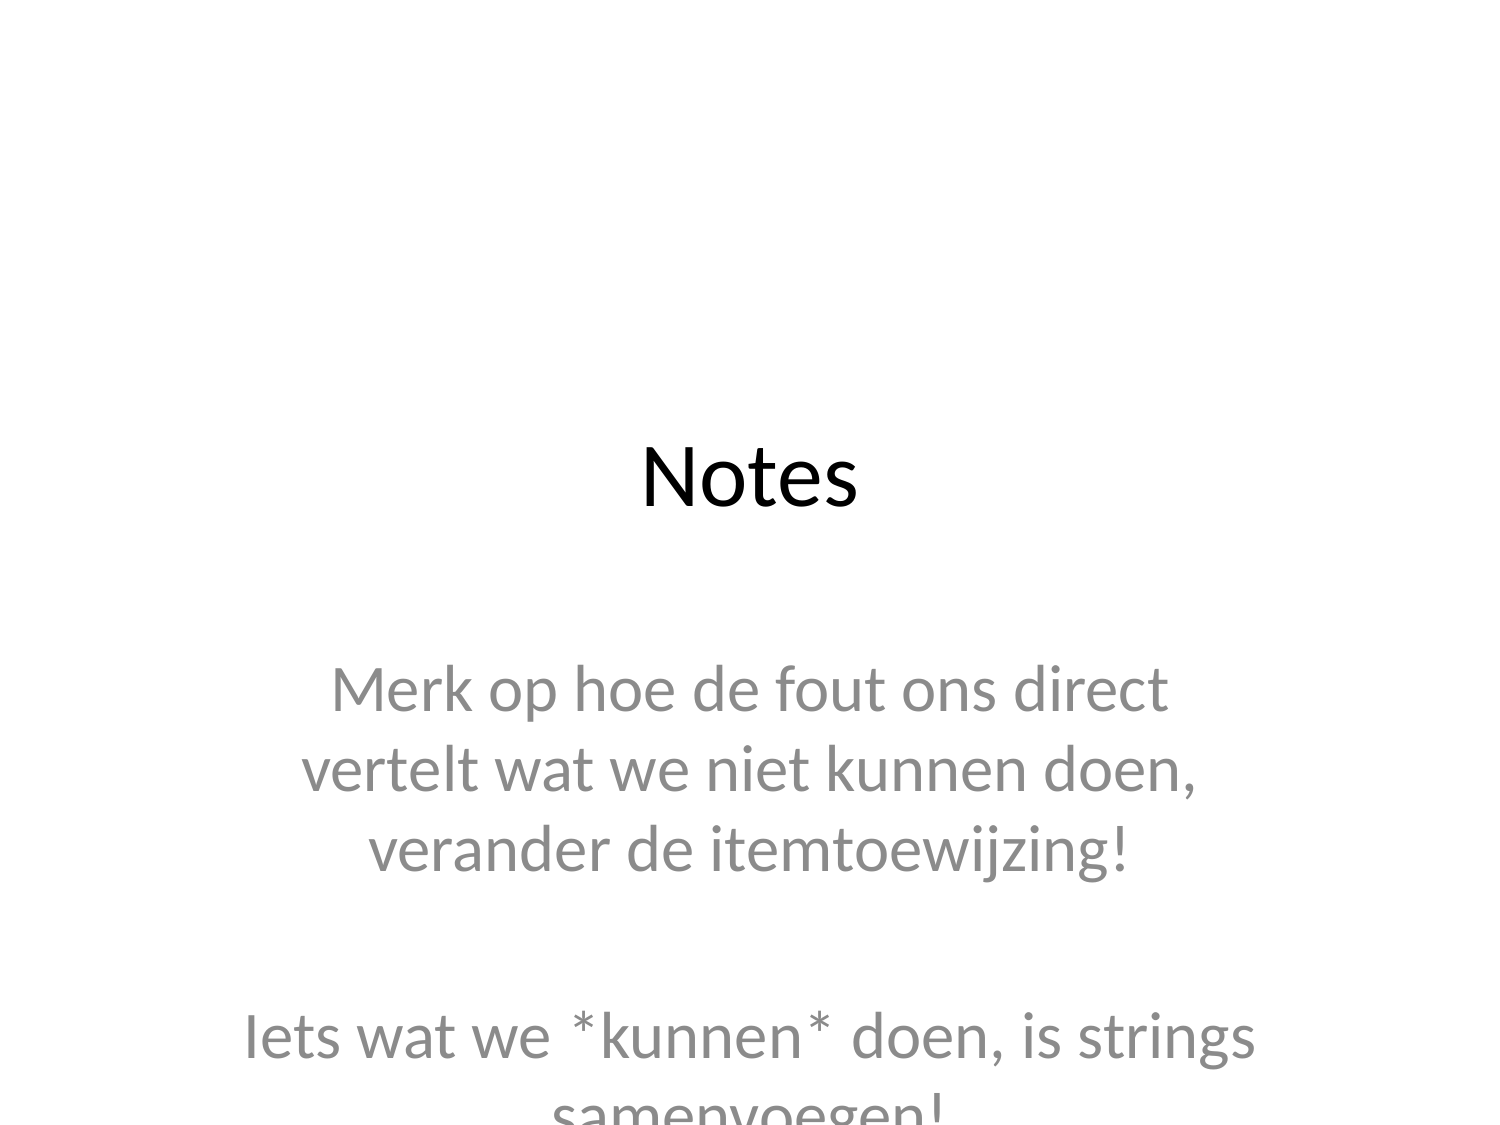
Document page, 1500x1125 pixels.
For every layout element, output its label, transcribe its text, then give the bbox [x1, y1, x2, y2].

subtitle Merk op hoe de fout ons direct vertelt wat we niet kunnen doen, verander de itemtoewijzing! Iets wat we *kunnen* doen, is strings samenvoegen! [225, 637, 1275, 925]
title Notes [112, 349, 1388, 591]
